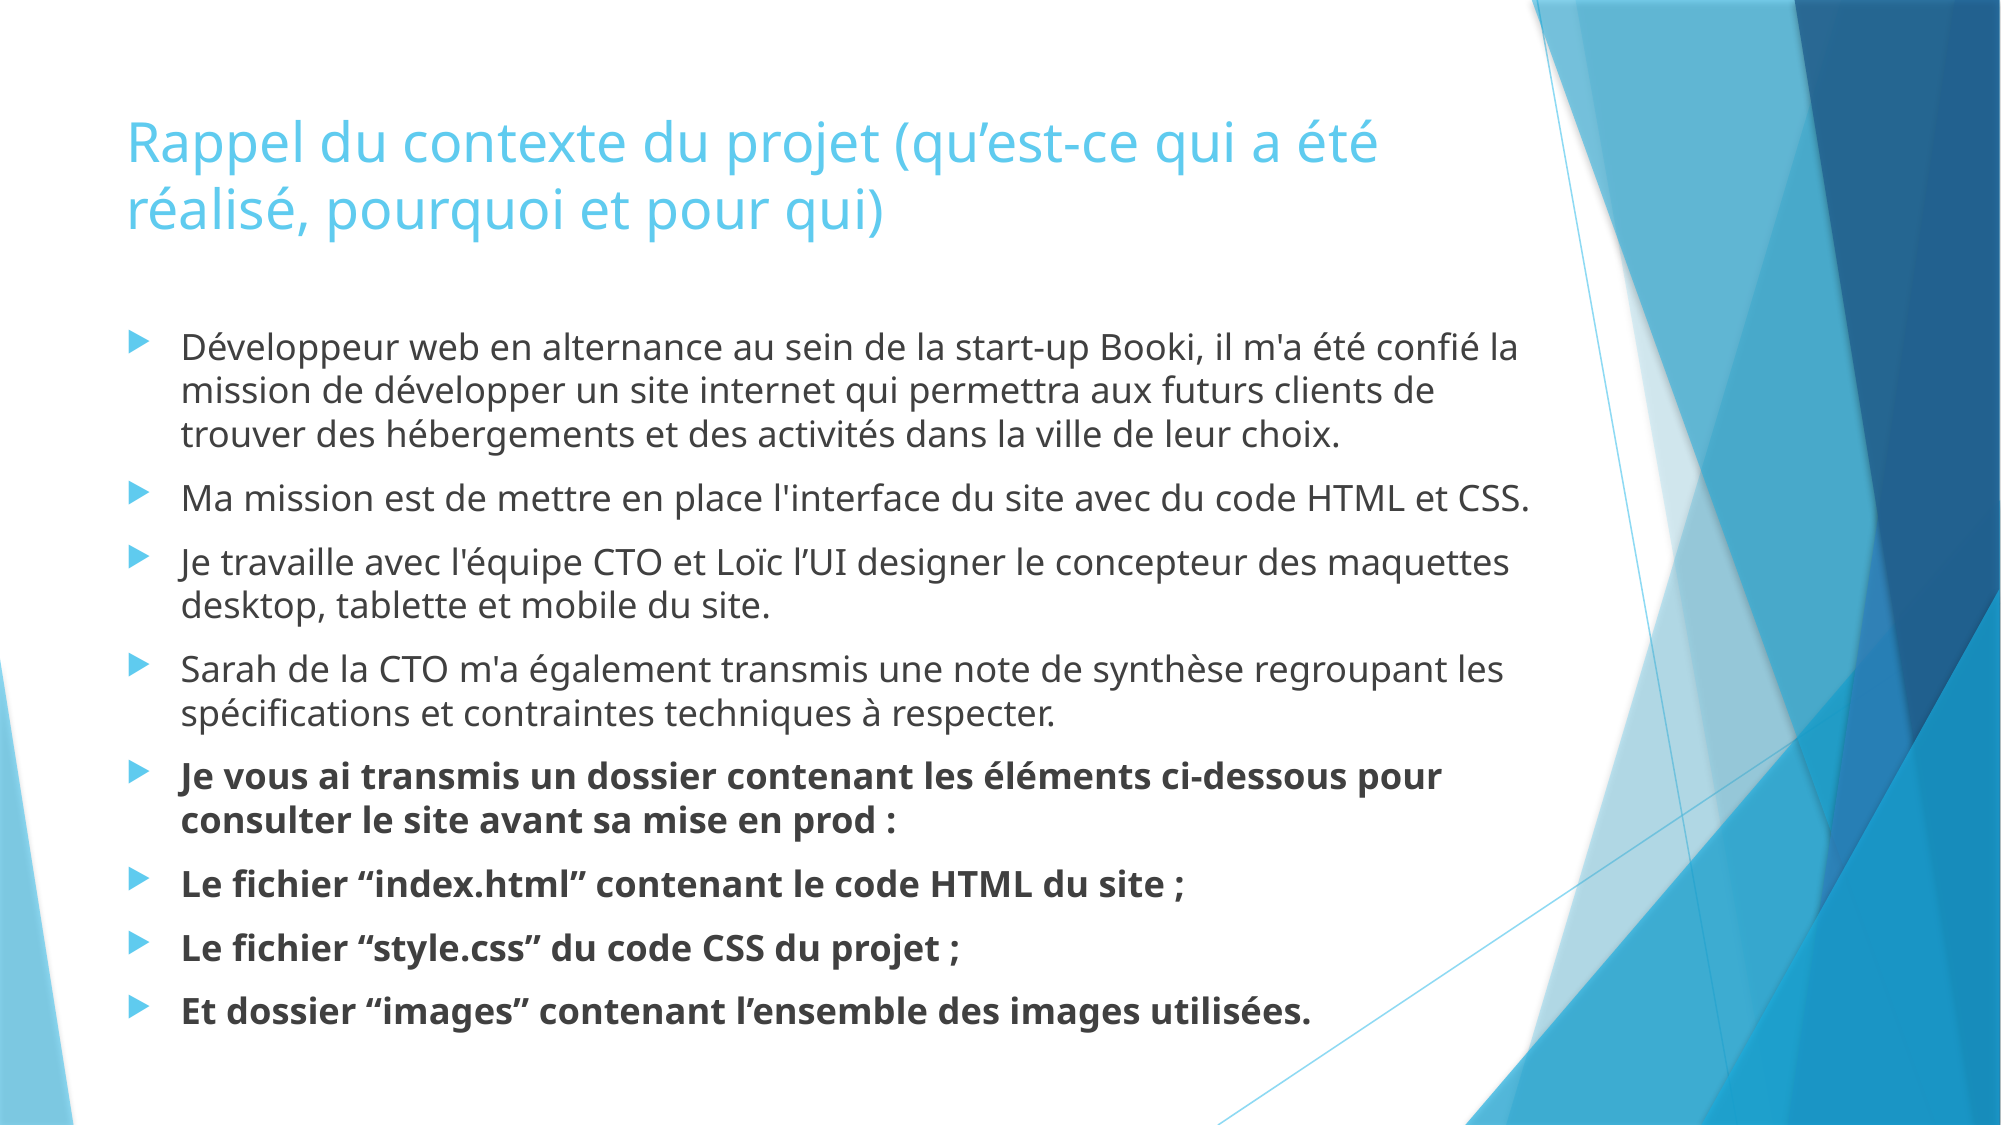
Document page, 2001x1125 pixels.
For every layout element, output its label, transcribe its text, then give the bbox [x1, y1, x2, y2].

list Développeur web en alternance au sein de la start-up Booki, il m'a été confié la mission de développer un site internet qui permettra aux futurs clients de trouver des hébergements et des activités dans la ville de leur choix. Ma mission est de mettre en place l'interface du site avec du code HTML et CSS. Je travaille avec l'équipe CTO et Loïc l’UI designer le concepteur des maquettes desktop, tablette et mobile du site. Sarah de la CTO m'a également transmis une note de synthèse regroupant les spécifications et contraintes techniques à respecter. Je vous ai transmis un dossier contenant les éléments ci-dessous pour consulter le site avant sa mise en prod : Le fichier “index.html” contenant le code HTML du site ; Le fichier “style.css” du code CSS du projet ; Et dossier “images” contenant l’ensemble des images utilisées. [111, 316, 1586, 1048]
title Rappel du contexte du projet (qu’est-ce qui a été réalisé, pourquoi et pour qui) [111, 99, 1522, 316]
